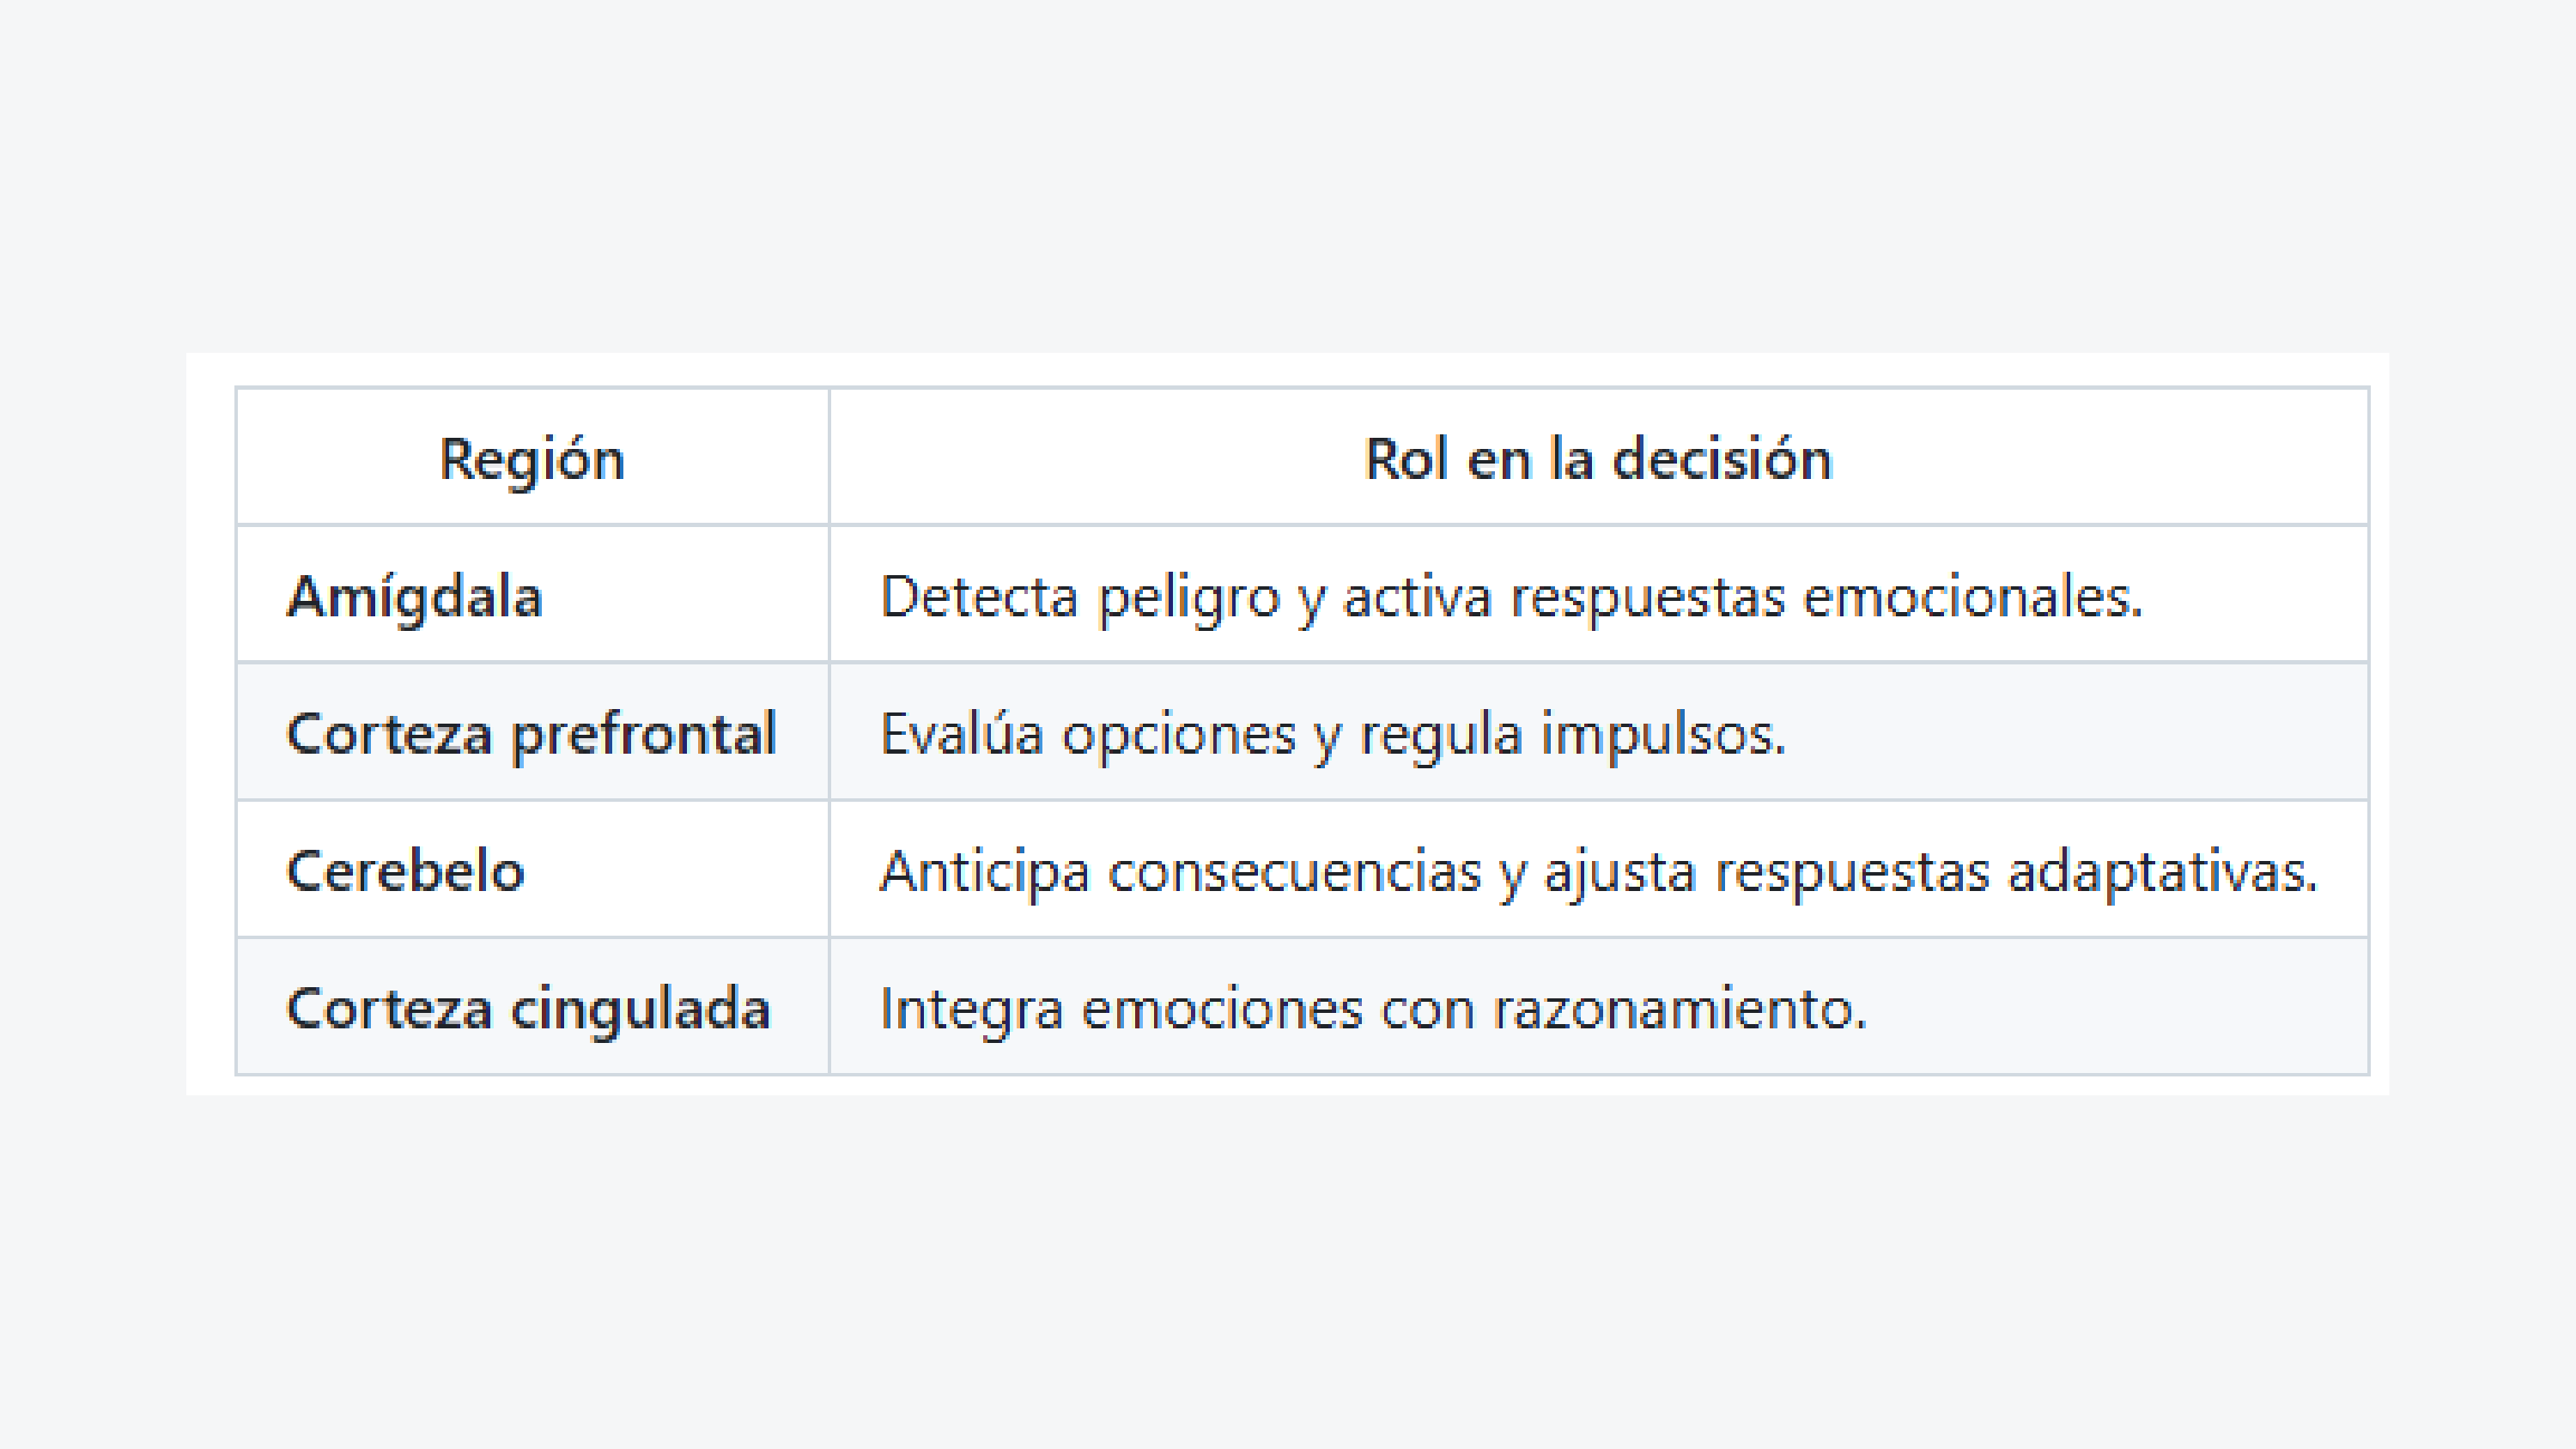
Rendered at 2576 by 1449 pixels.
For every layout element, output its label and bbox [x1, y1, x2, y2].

text_box [186, 353, 2390, 1095]
